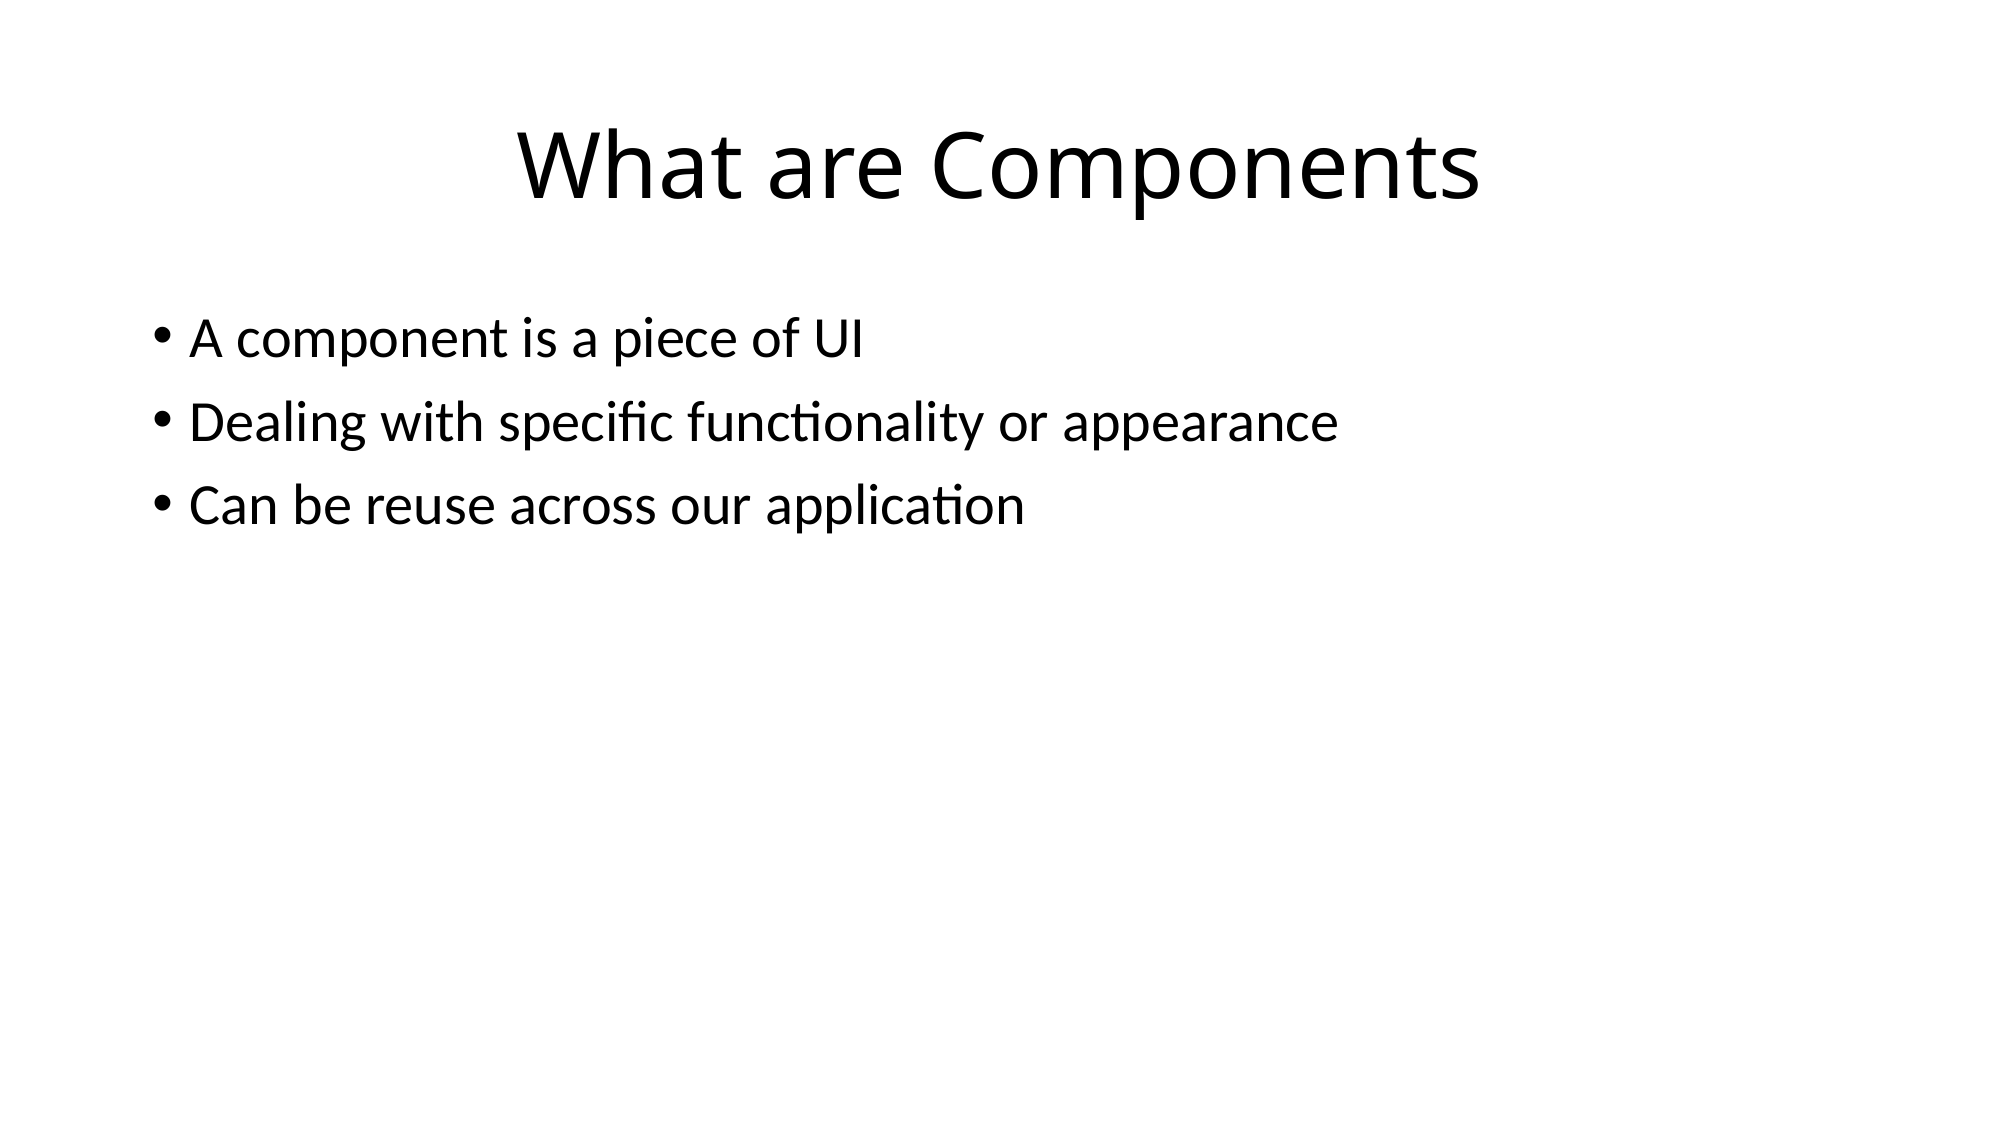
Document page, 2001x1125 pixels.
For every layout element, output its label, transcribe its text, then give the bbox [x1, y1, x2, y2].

title What are Components [137, 59, 1863, 278]
list A component is a piece of UI Dealing with specific functionality or appearance Can be reuse across our application [137, 299, 1863, 1014]
